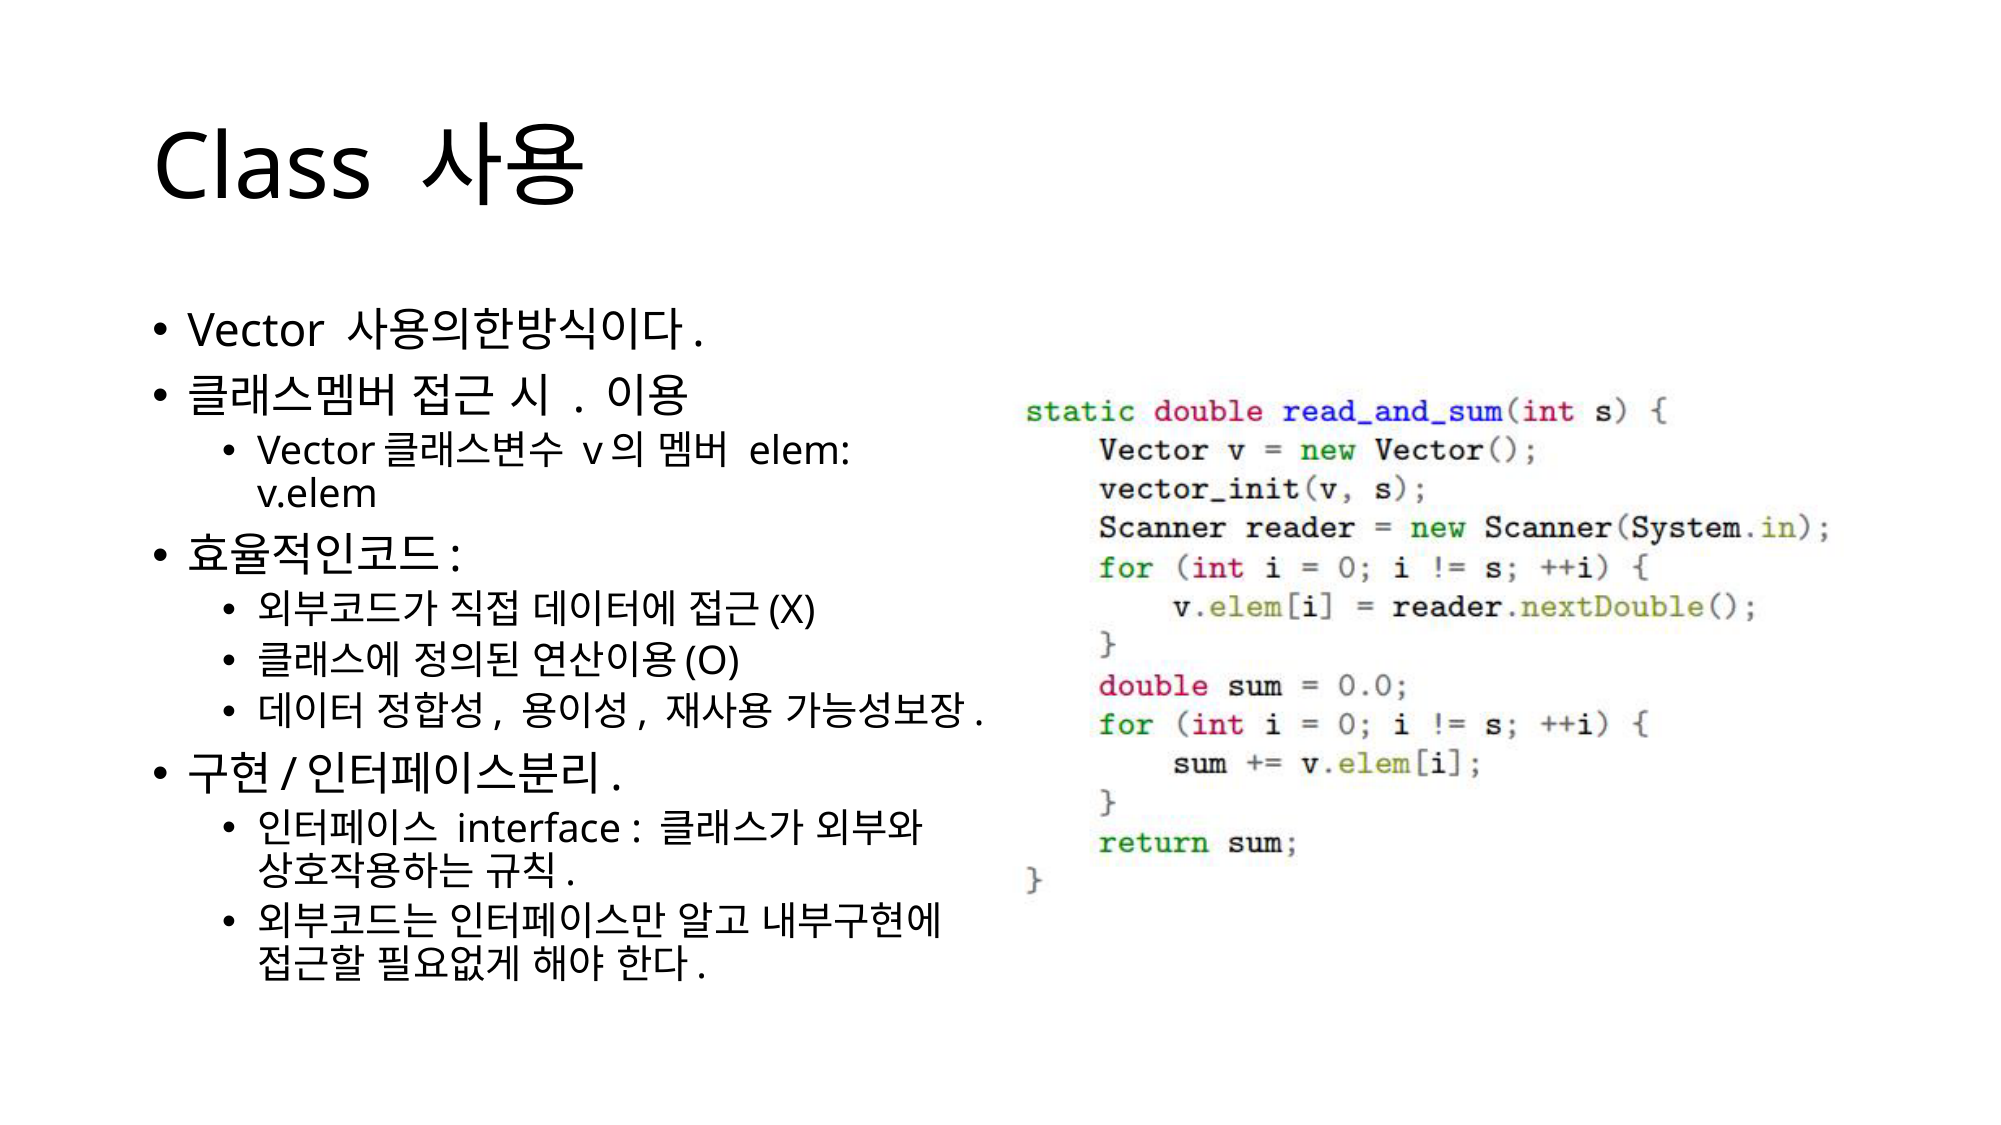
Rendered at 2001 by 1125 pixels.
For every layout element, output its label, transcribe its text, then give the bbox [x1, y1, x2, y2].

title Class 사용 [137, 59, 1863, 278]
list Vector 사용의한방식이다. 클래스멤버 접근 시 . 이용 Vector클래스변수 v의 멤버 elem: v.elem 효율적인코드: 외부코드가 직접 데이터에 접근(X) 클래스에 정의된 연산이용(O) 데이터 정합성, 용이성, 재사용 가능성보장. 구현/인터페이스분리. 인터페이스 interface : 클래스가 외부와 상호작용하는 규칙. 외부코드는 인터페이스만 알고 내부구현에 접근할 필요없게 해야 한다. [137, 299, 988, 1014]
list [1012, 376, 1863, 937]
